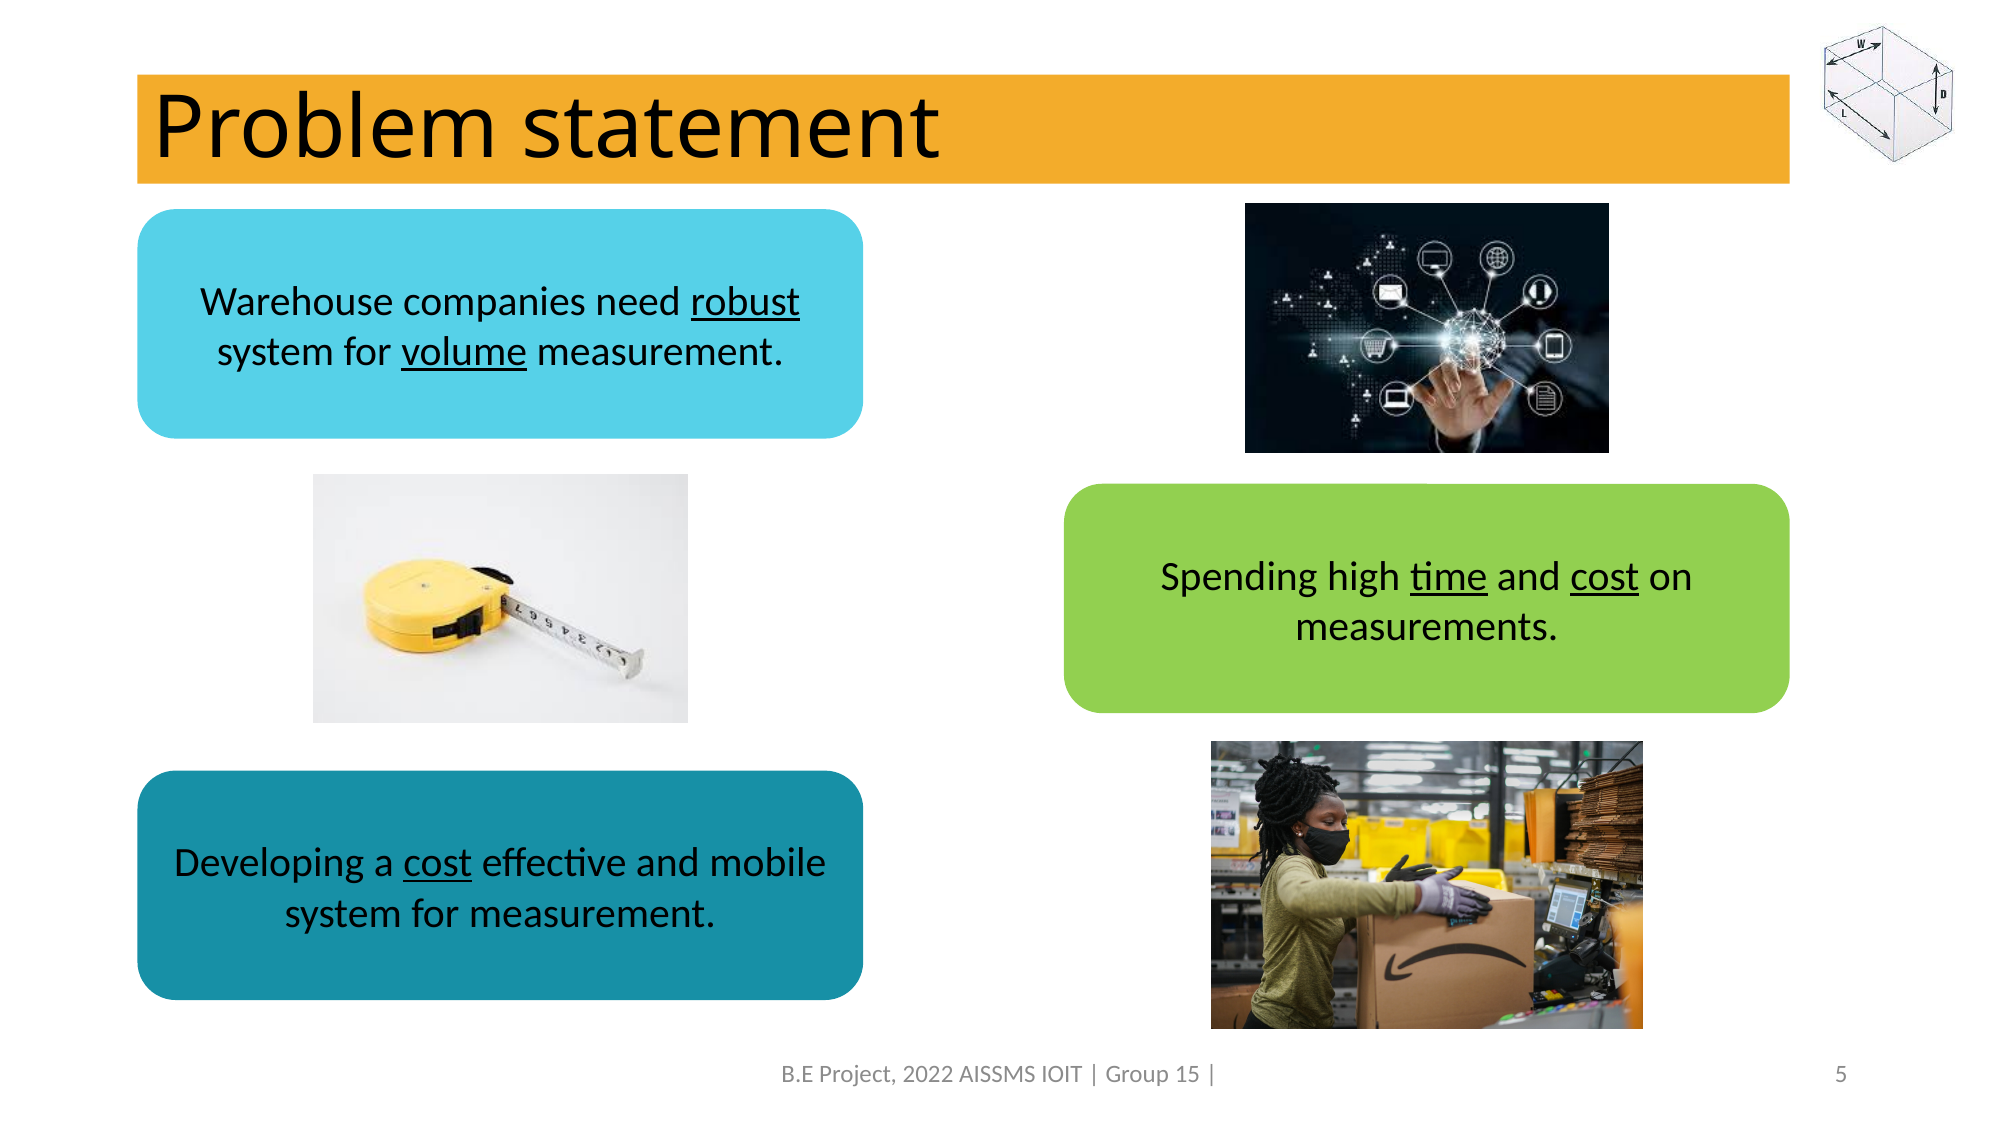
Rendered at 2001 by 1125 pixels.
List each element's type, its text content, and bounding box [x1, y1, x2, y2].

picture [1807, 23, 1974, 166]
text_box Spending high time and cost on measurements. [1062, 482, 1791, 715]
picture [1245, 203, 1609, 453]
picture [313, 474, 688, 723]
title Problem statement [137, 74, 1790, 184]
footer B.E Project, 2022 AISSMS IOIT | Group 15 | [662, 1042, 1338, 1103]
text_box Developing a cost effective and mobile system for measurement. [136, 769, 865, 1002]
slide_number 5 [1412, 1042, 1863, 1103]
text_box Warehouse companies need robust system for volume measurement. [136, 208, 865, 440]
picture [1211, 741, 1643, 1029]
